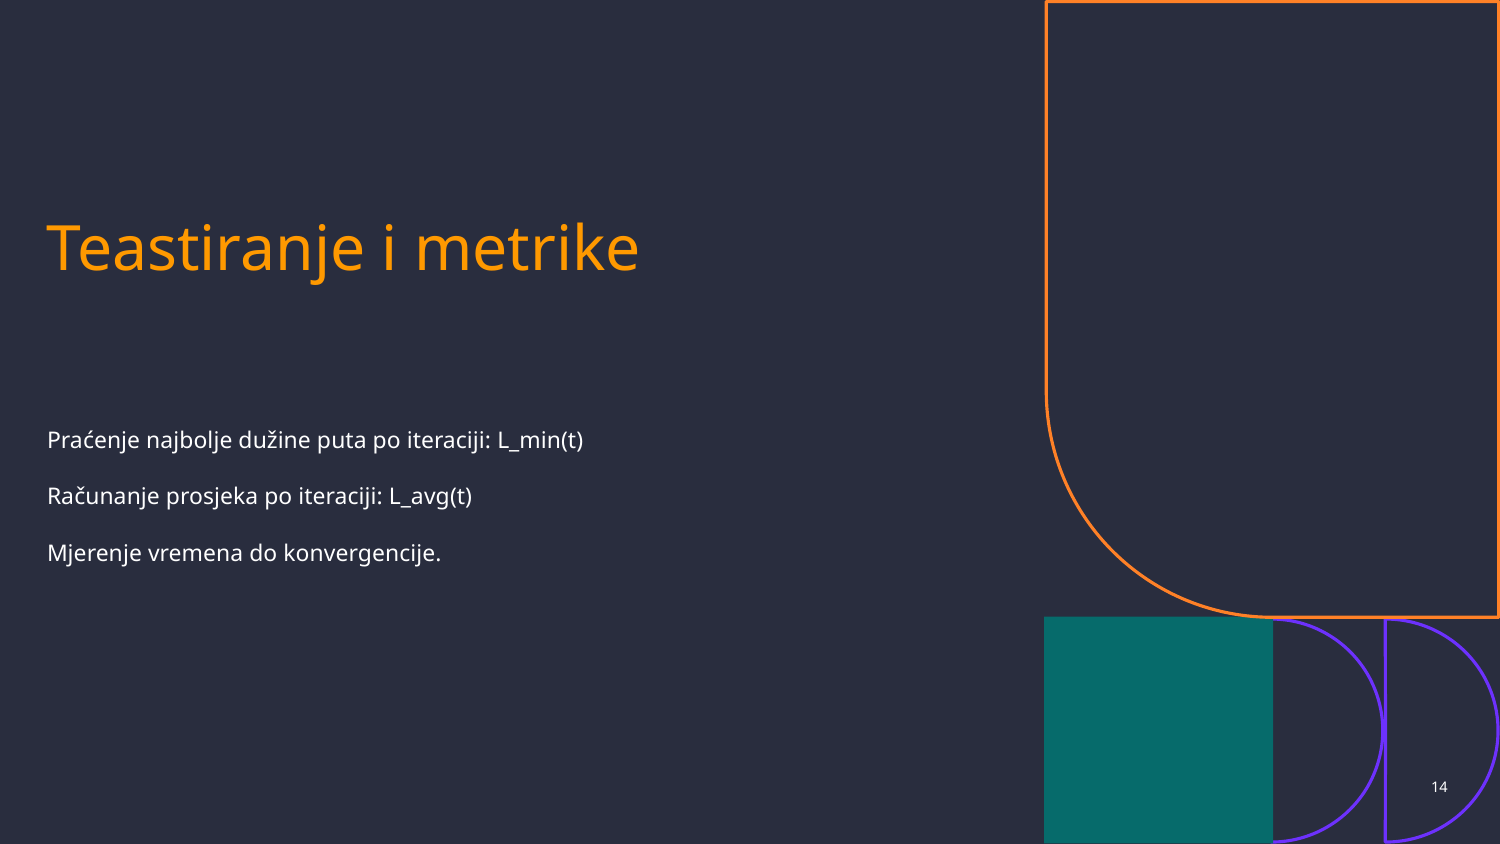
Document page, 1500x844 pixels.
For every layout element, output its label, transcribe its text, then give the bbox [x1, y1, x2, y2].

list Praćenje najbolje dužine puta po iteraciji: L_min(t) Računanje prosjeka po iteraciji: L_avg(t) Mjerenje vremena do konvergencije. [47, 406, 751, 557]
title Teastiranje i metrike [46, 150, 969, 285]
